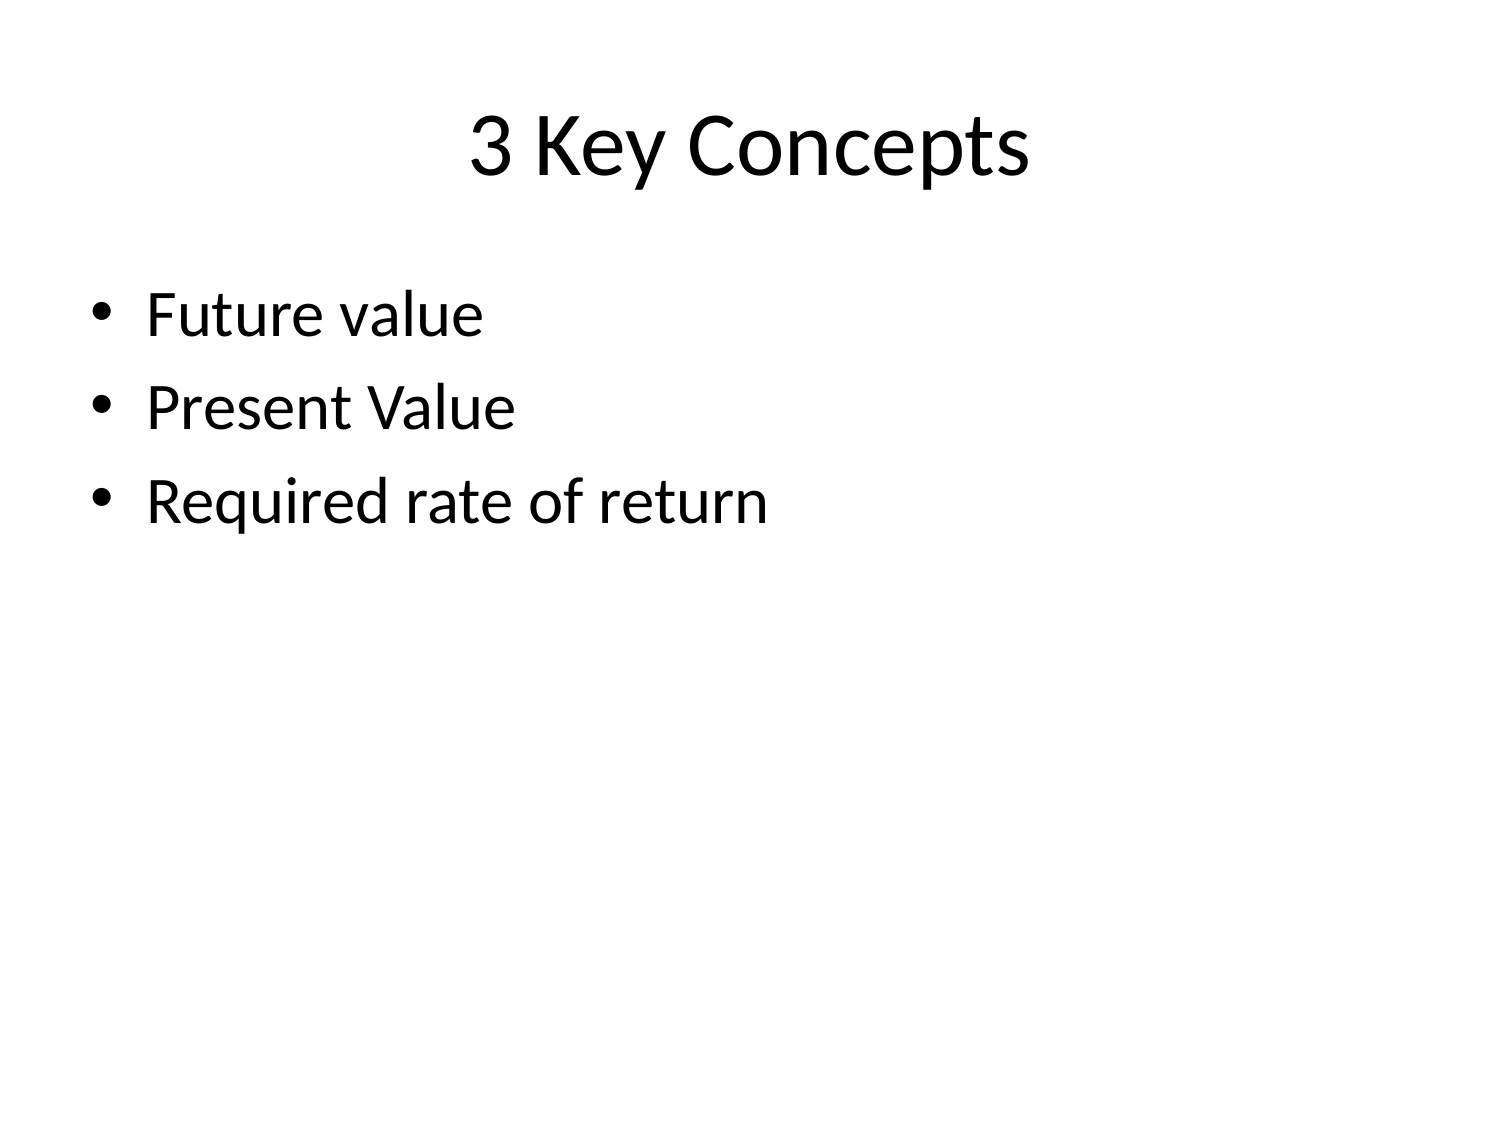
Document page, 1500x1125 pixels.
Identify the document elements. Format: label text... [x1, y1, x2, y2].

title 3 Key Concepts [75, 45, 1425, 233]
list Future value Present Value Required rate of return [75, 262, 1425, 1005]
